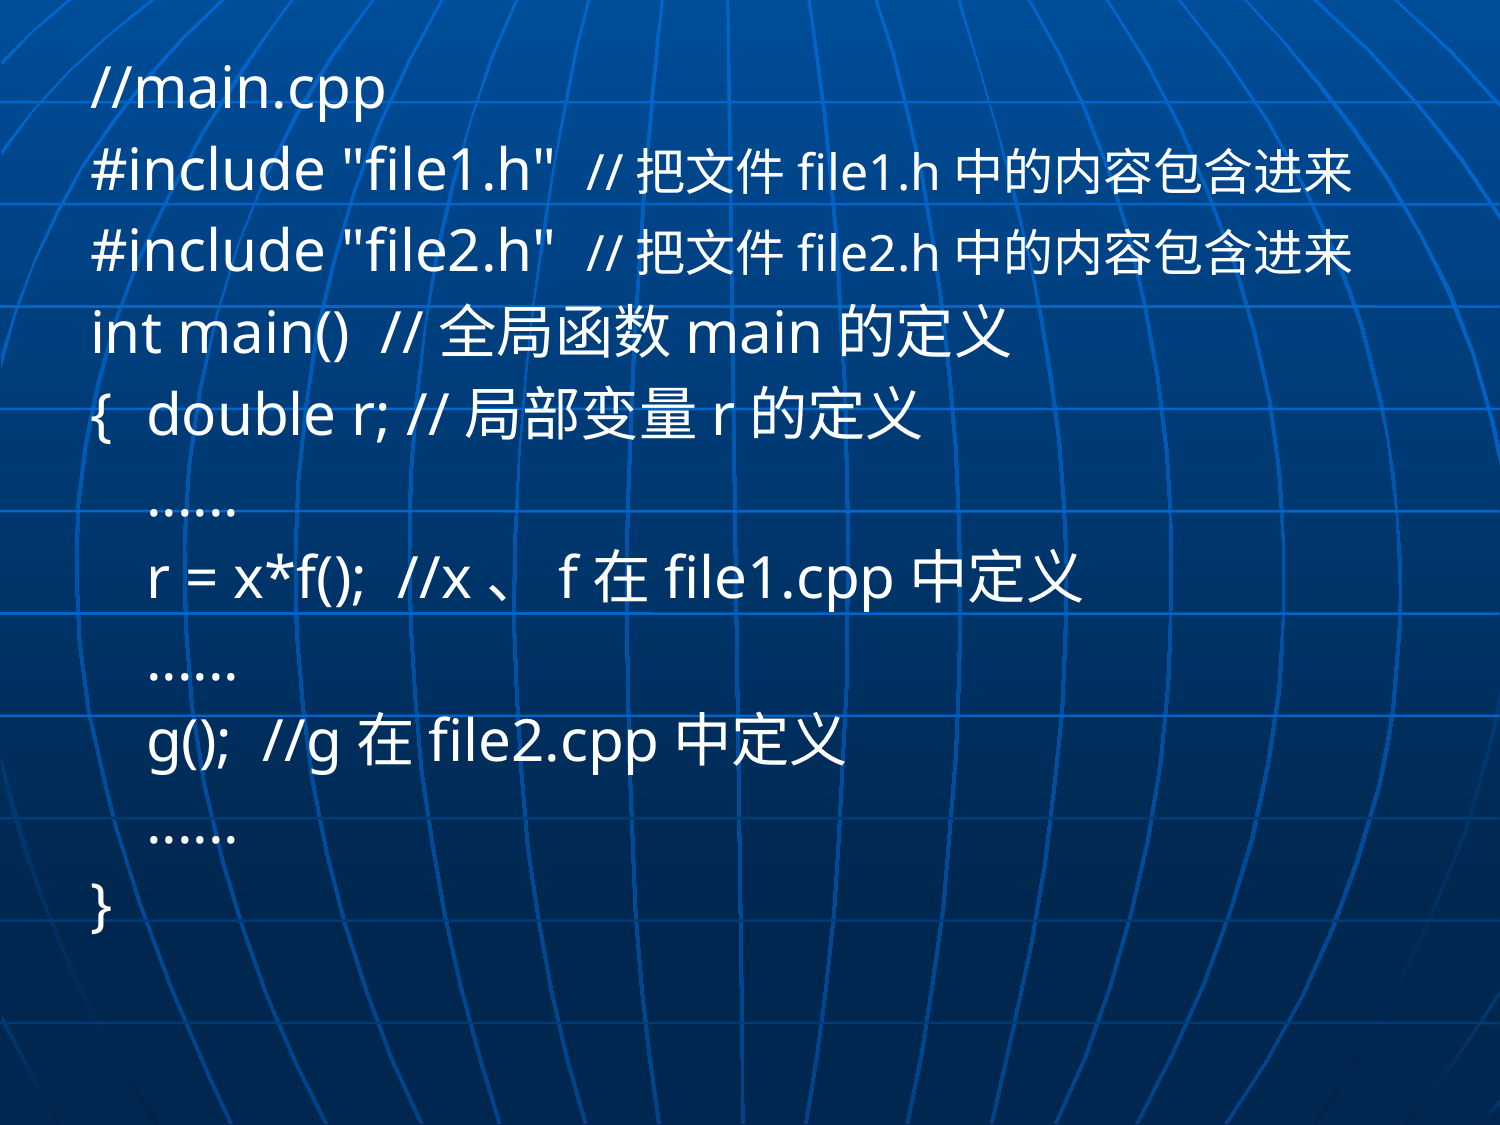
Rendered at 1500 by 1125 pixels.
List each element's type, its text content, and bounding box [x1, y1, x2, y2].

list //main.cpp #include "file1.h" //把文件file1.h中的内容包含进来 #include "file2.h" //把文件file2.h中的内容包含进来 int main() //全局函数main的定义 { double r; //局部变量r的定义 ...... r = x*f(); //x、f在file1.cpp中定义 ...... g(); //g在file2.cpp中定义 ...... } [75, 42, 1471, 1094]
